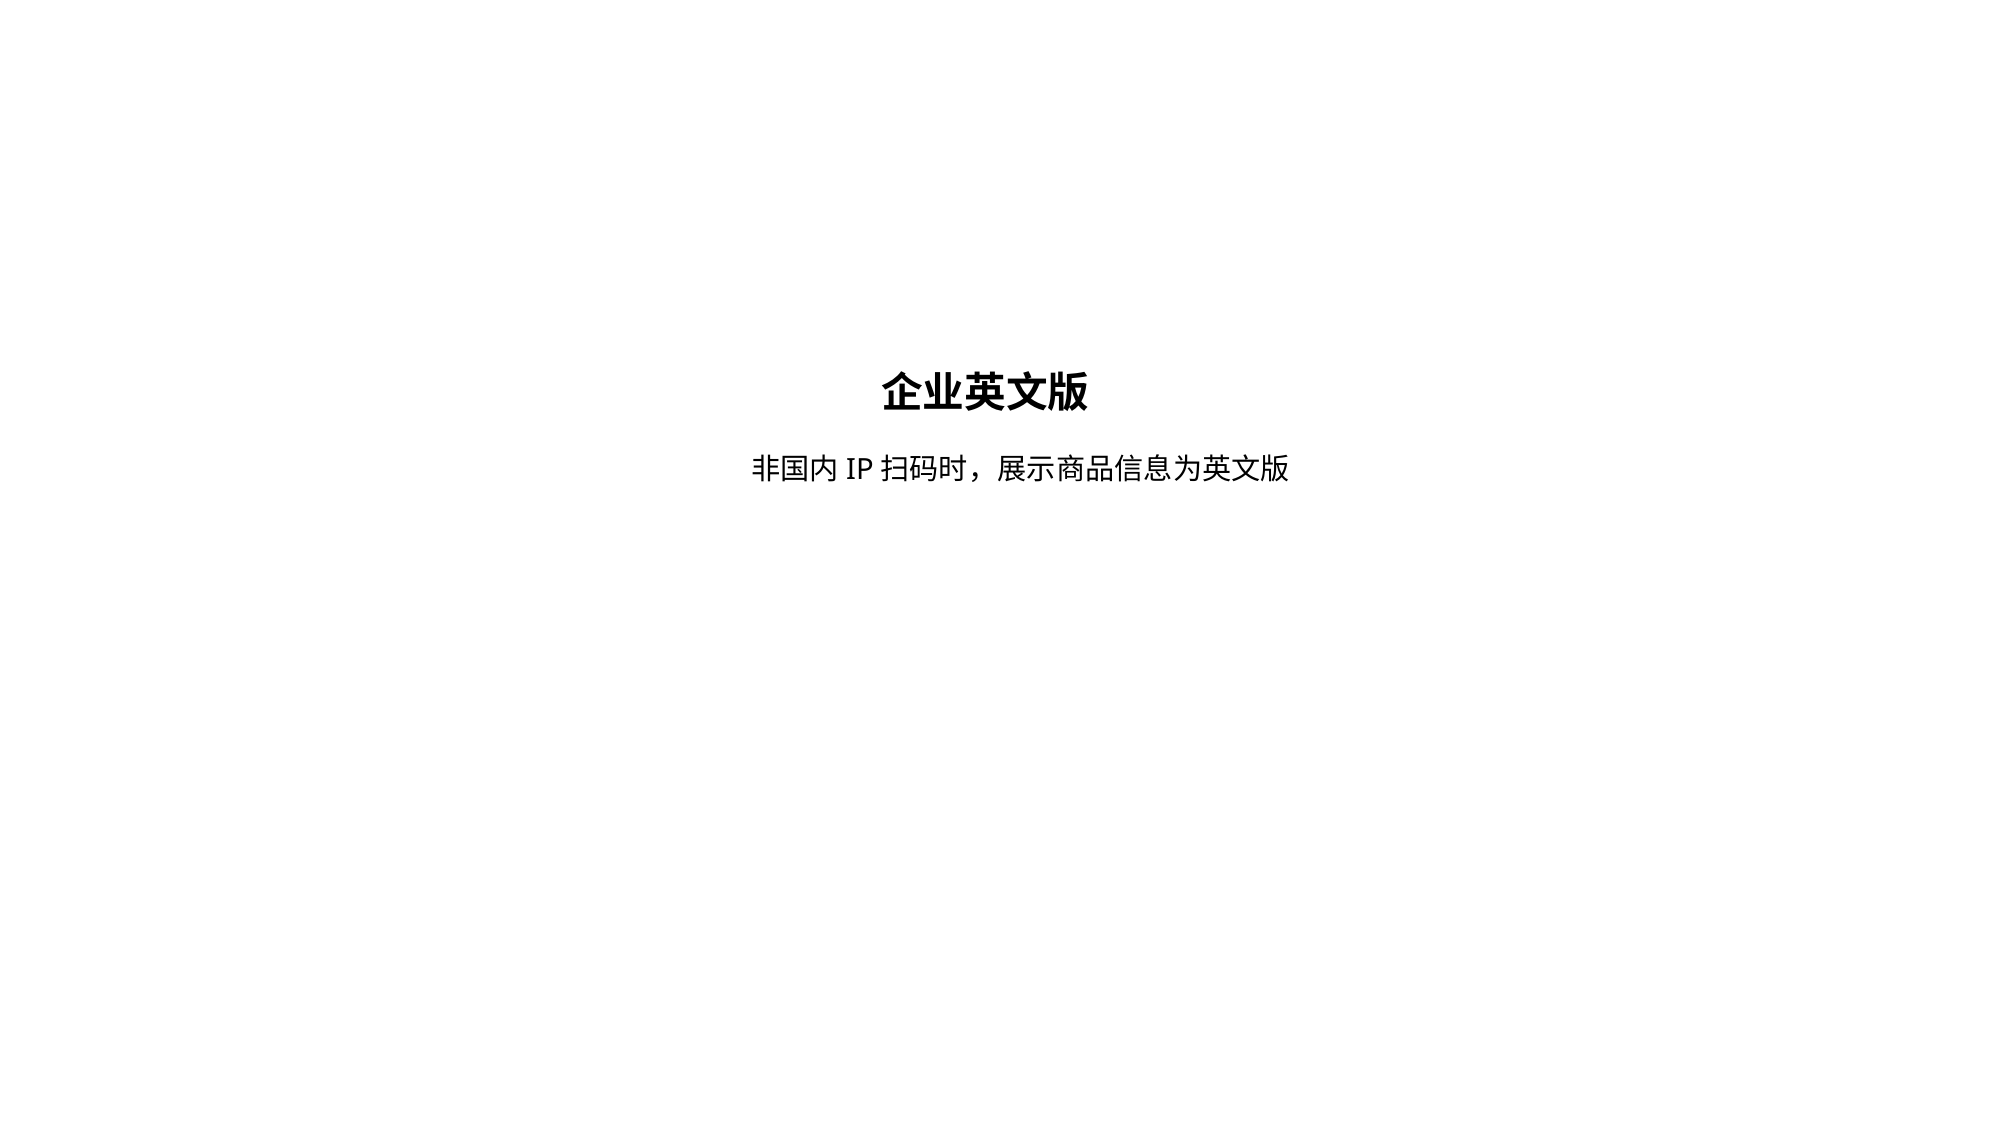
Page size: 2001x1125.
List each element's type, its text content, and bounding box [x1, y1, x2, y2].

text_box 非国内IP扫码时，展示商品信息为英文版 [736, 425, 1484, 494]
text_box 企业英文版 [866, 358, 1105, 424]
